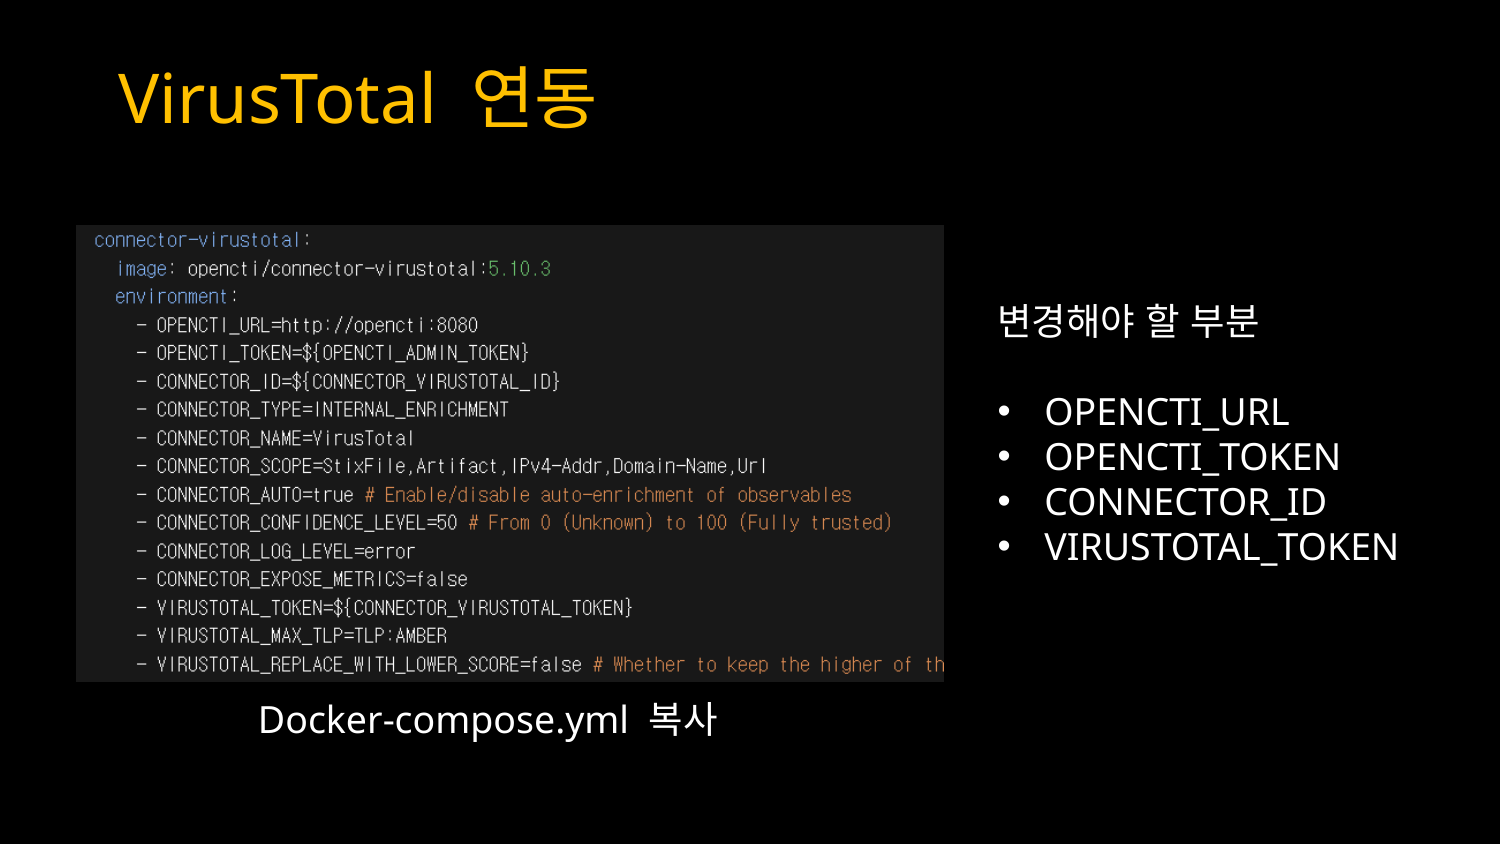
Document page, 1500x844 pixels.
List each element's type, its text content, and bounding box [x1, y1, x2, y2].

text_box 변경해야 할 부분 OPENCTI_URL OPENCTI_TOKEN CONNECTOR_ID VIRUSTOTAL_TOKEN [982, 290, 1451, 576]
text_box Docker-compose.yml 복사 [243, 688, 750, 749]
title VirusTotal 연동 [103, 44, 1397, 159]
picture [76, 225, 944, 682]
